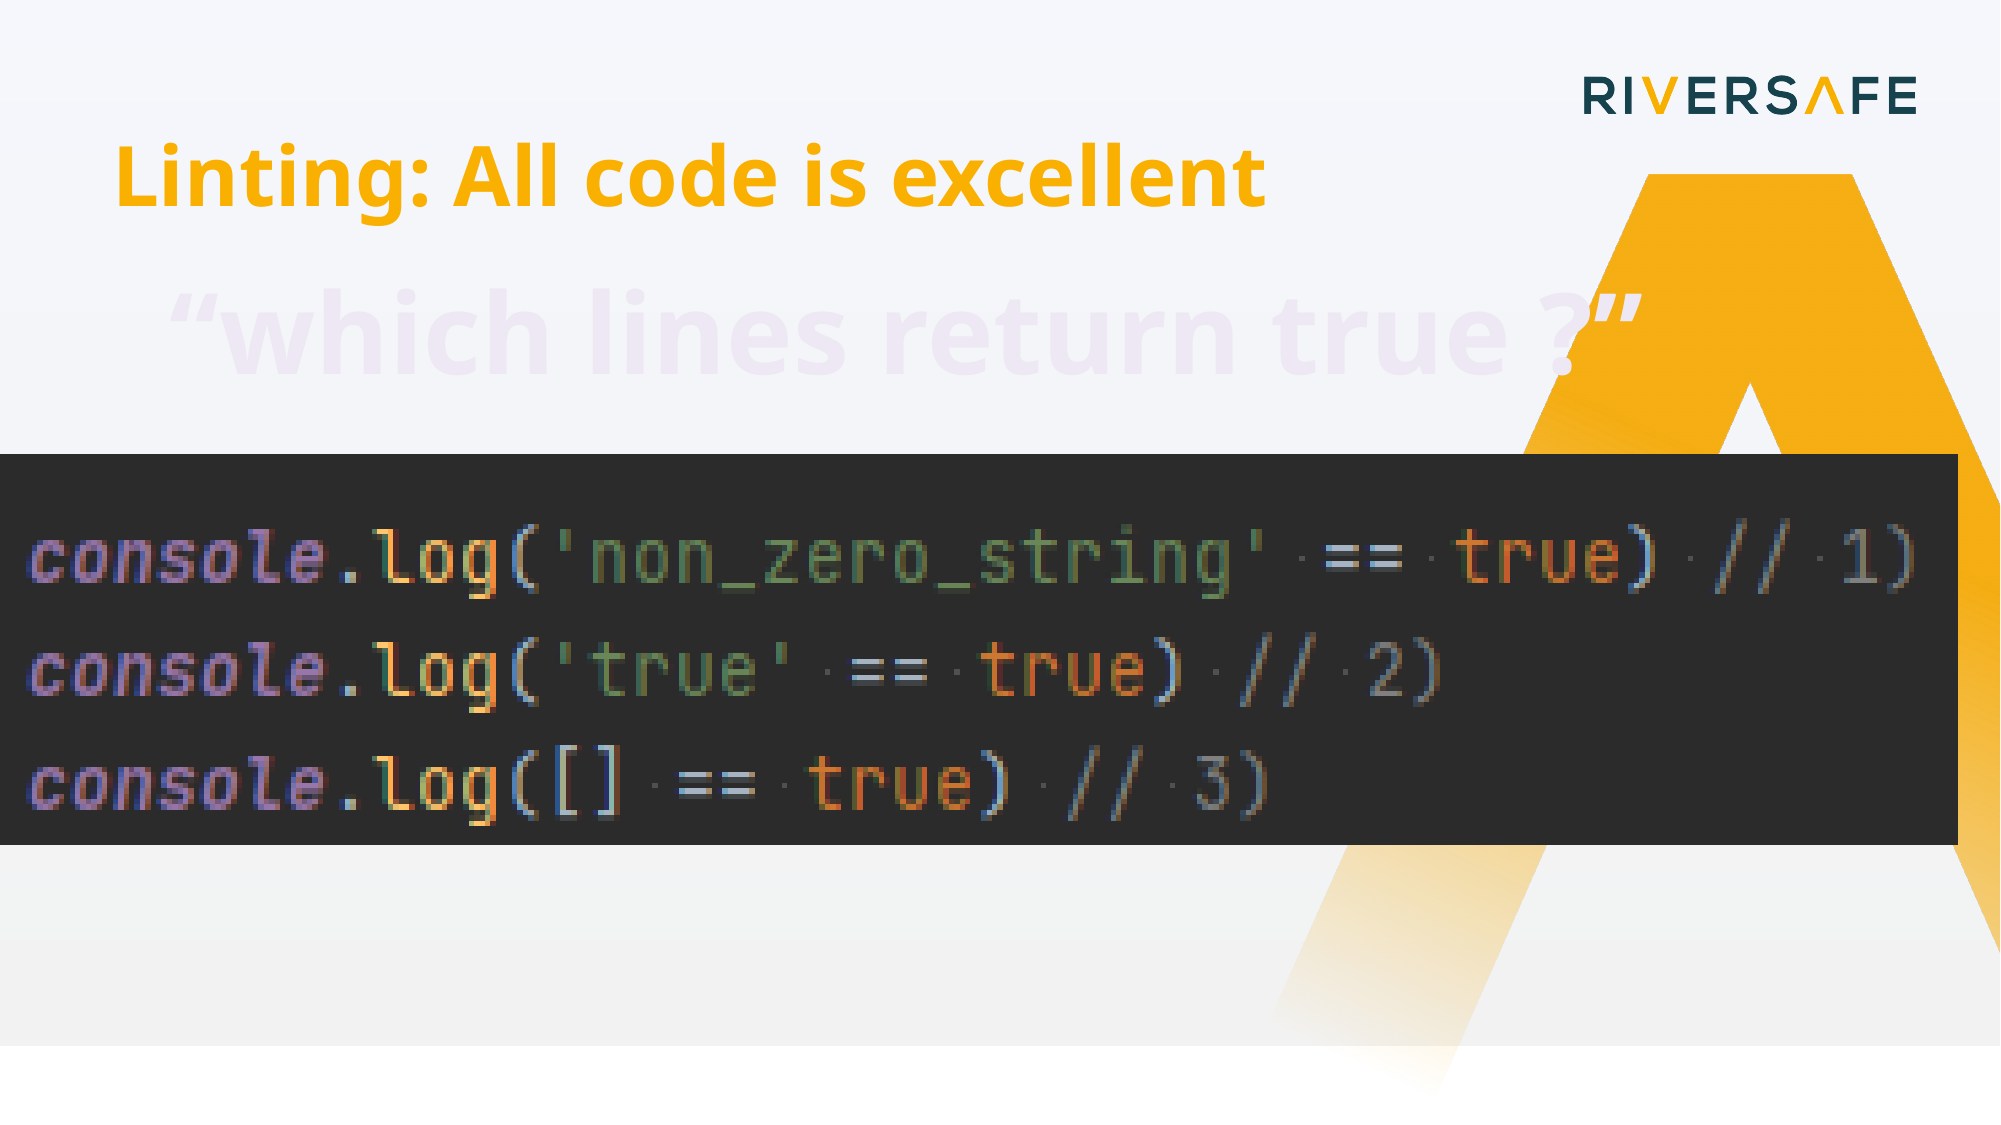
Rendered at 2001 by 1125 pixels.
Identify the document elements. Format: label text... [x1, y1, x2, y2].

text_box “which lines return true ?” [153, 254, 1689, 405]
picture [0, 174, 2001, 1125]
picture [1584, 75, 1916, 115]
text_box Linting: All code is excellent [97, 126, 1497, 207]
